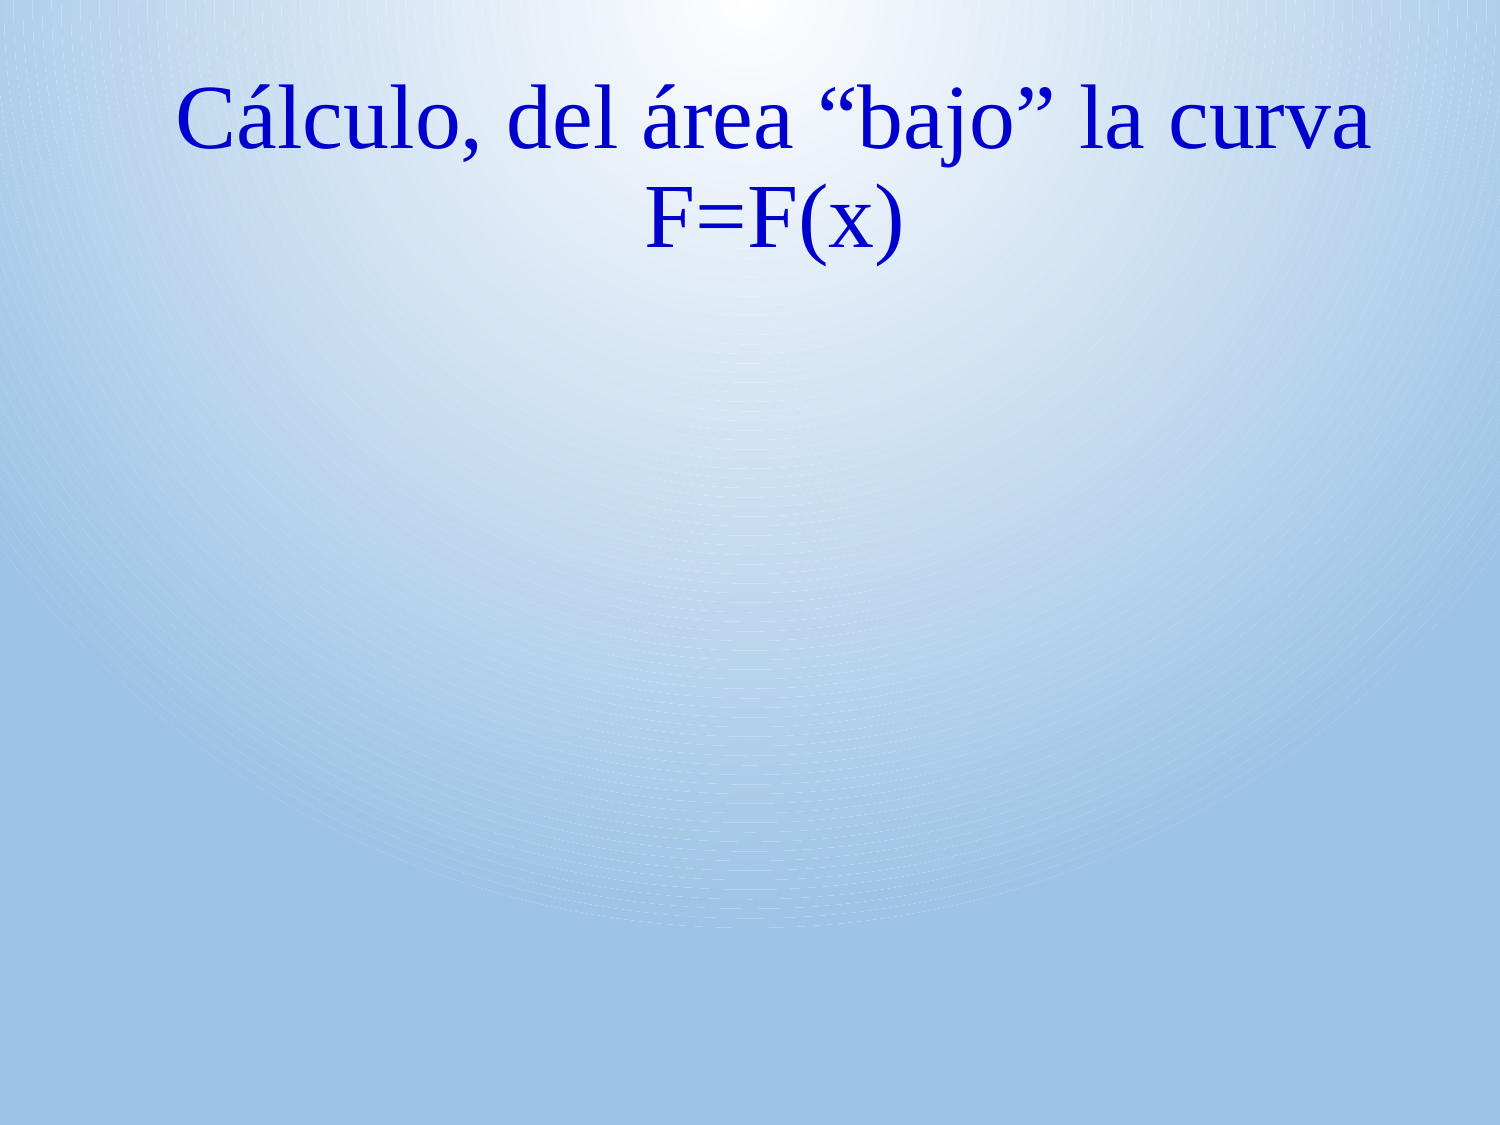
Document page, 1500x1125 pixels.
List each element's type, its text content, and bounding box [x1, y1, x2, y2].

title Cálculo, del área “bajo” la curva F=F(x) [103, 59, 1447, 278]
